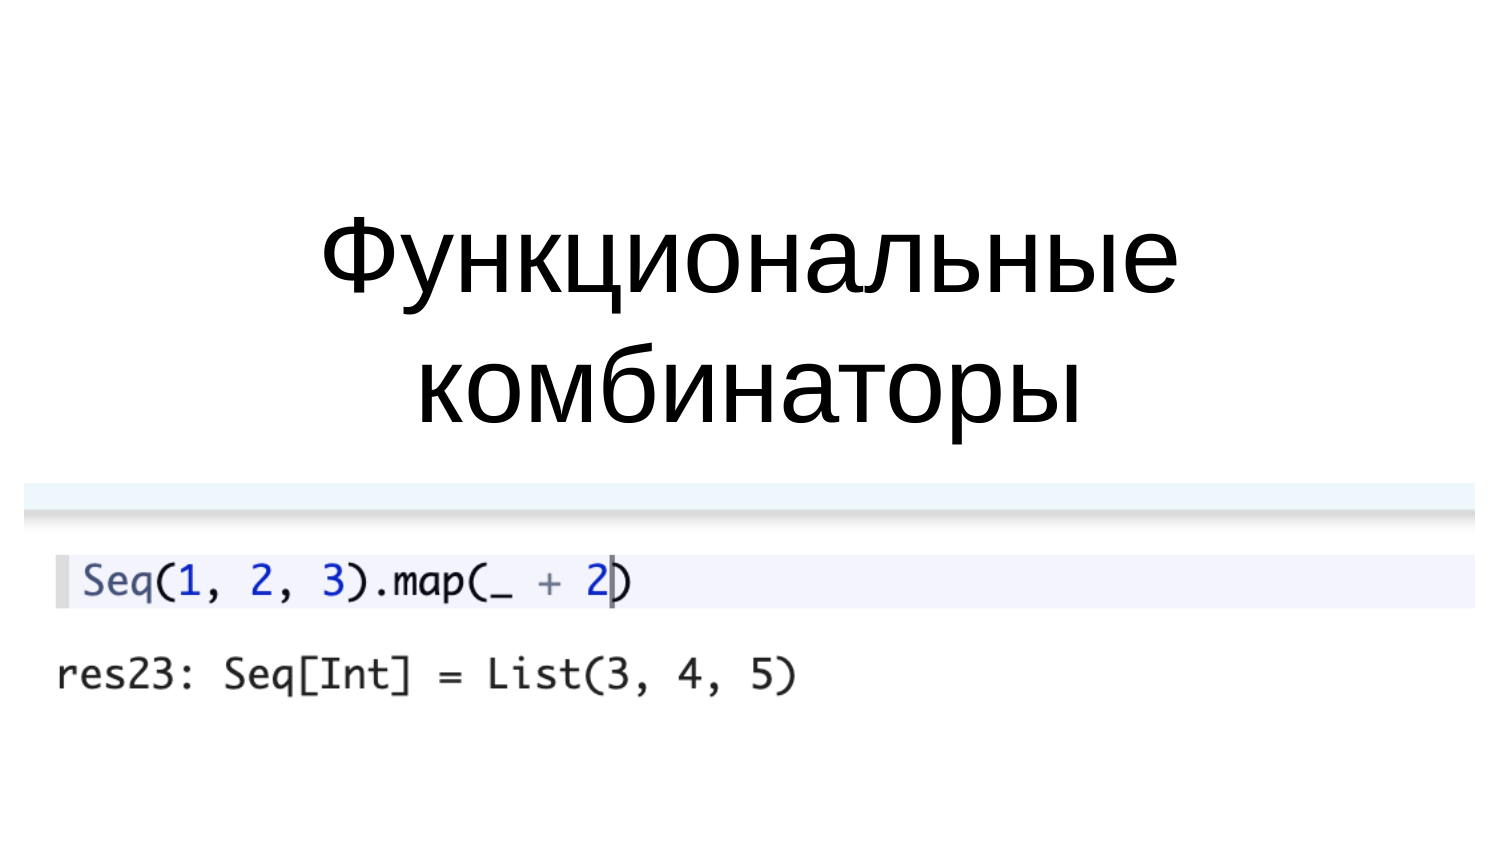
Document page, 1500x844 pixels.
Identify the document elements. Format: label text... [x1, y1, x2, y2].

picture [24, 483, 1476, 751]
title Функциональные комбинаторы [51, 122, 1449, 459]
